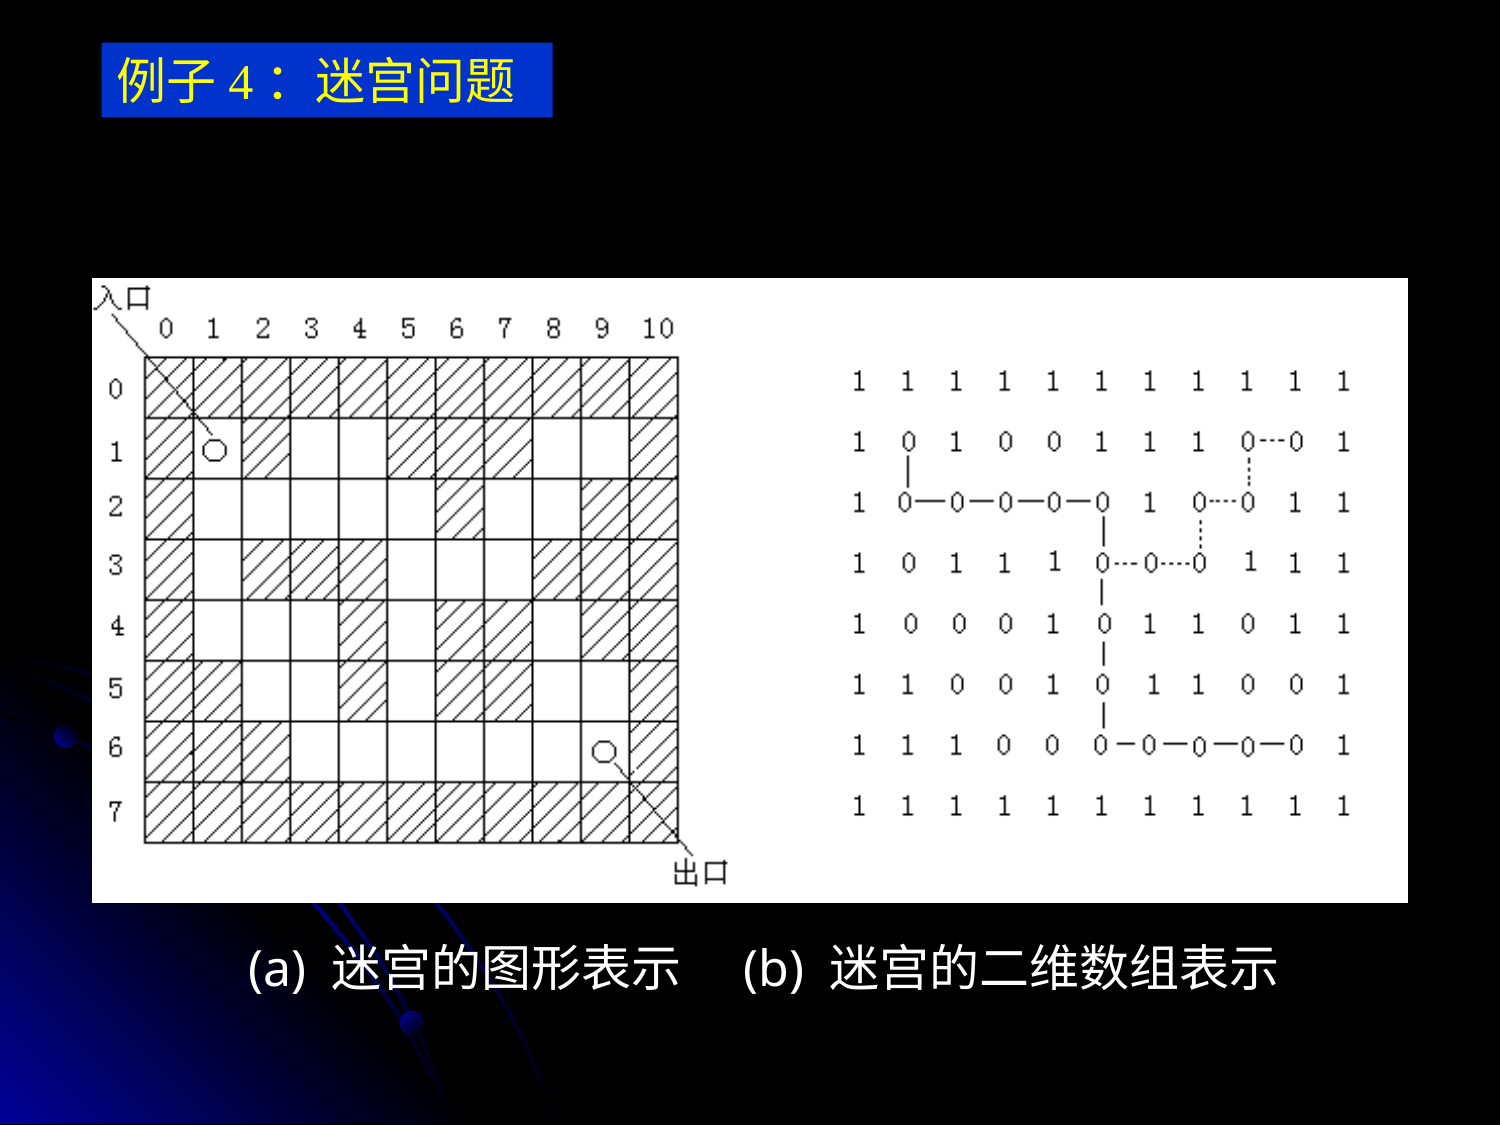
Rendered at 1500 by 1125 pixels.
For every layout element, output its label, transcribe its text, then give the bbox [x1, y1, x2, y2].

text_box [92, 278, 1408, 903]
text_box 例子4：迷宫问题 [101, 42, 553, 118]
text_box (a) 迷宫的图形表示 (b) 迷宫的二维数组表示 [233, 928, 1306, 1004]
